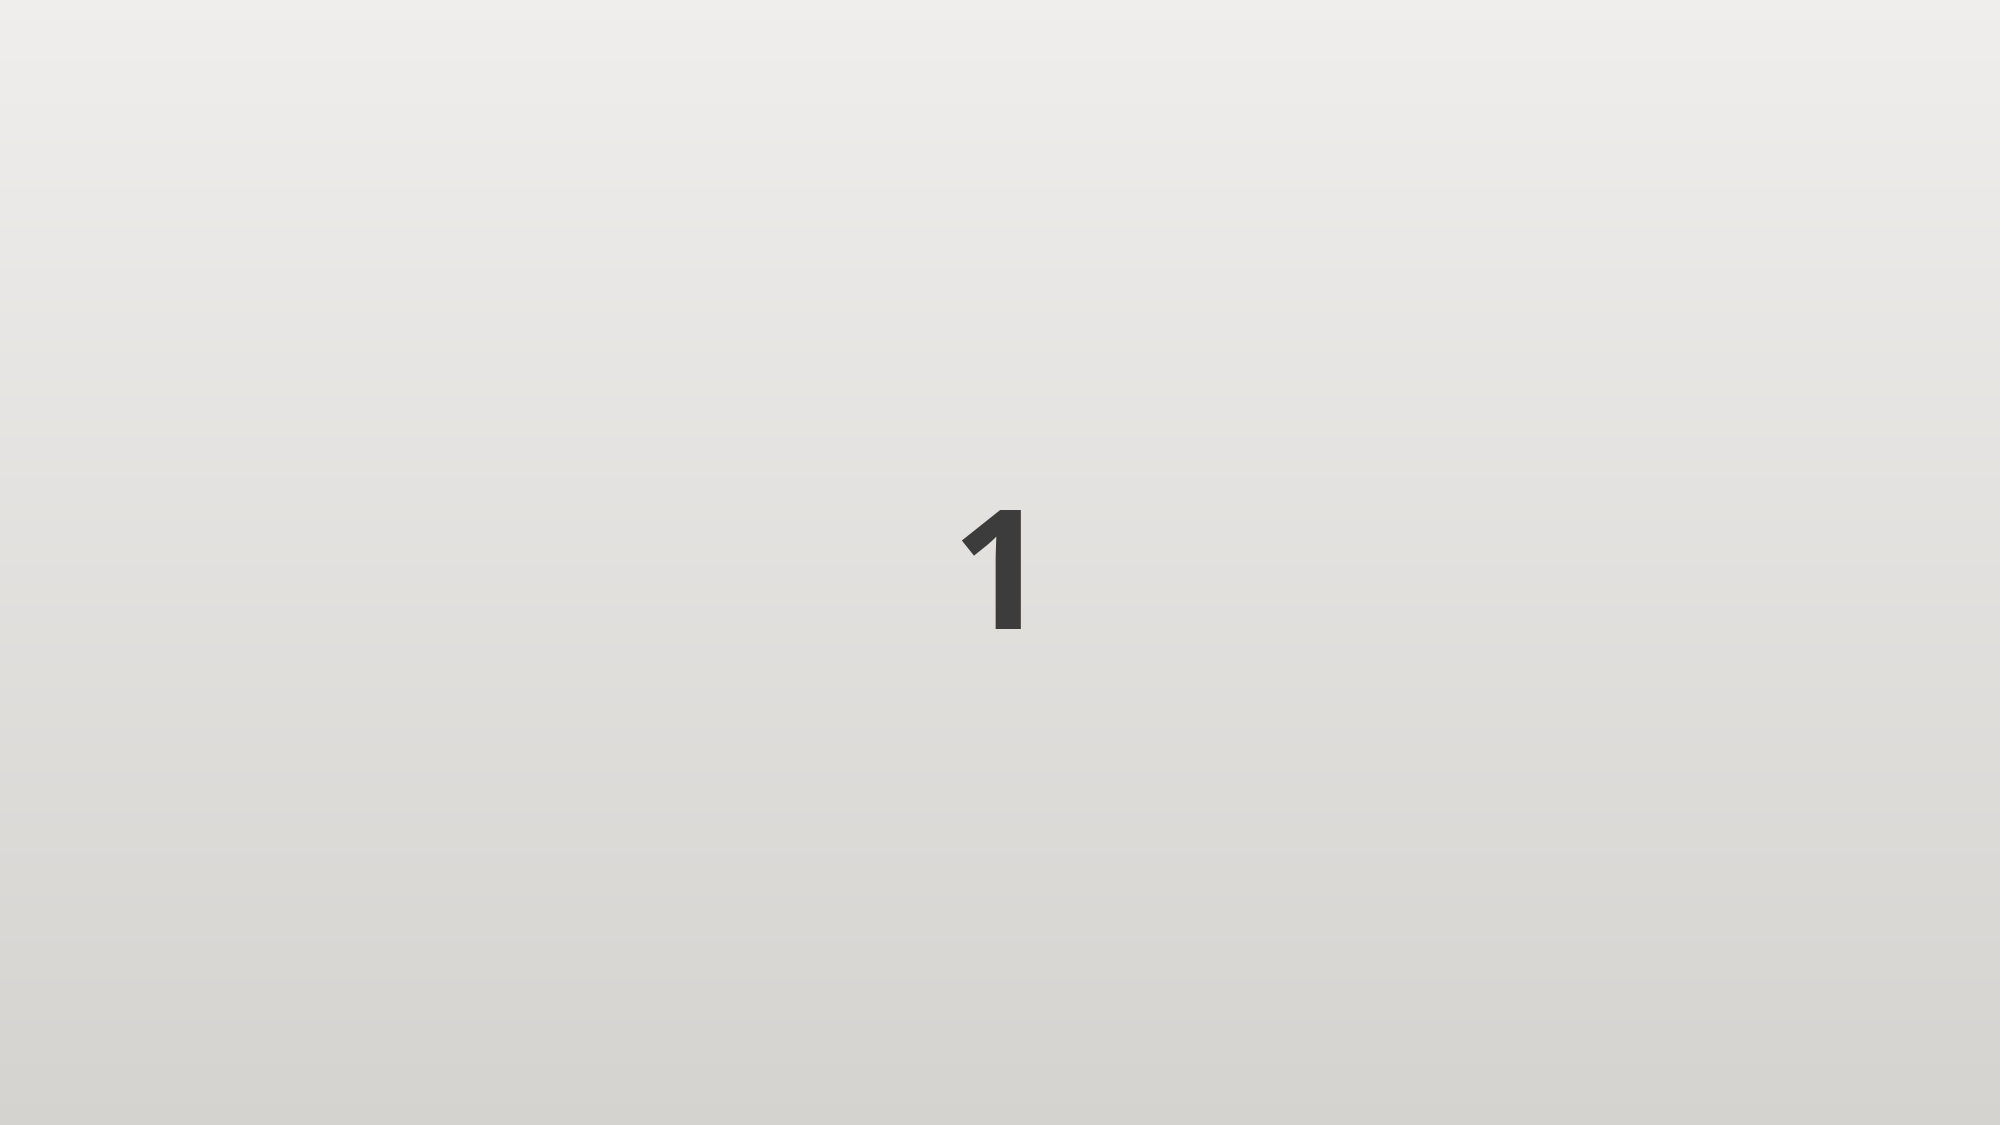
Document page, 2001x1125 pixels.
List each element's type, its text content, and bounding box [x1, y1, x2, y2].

title 1 [300, 452, 1700, 673]
